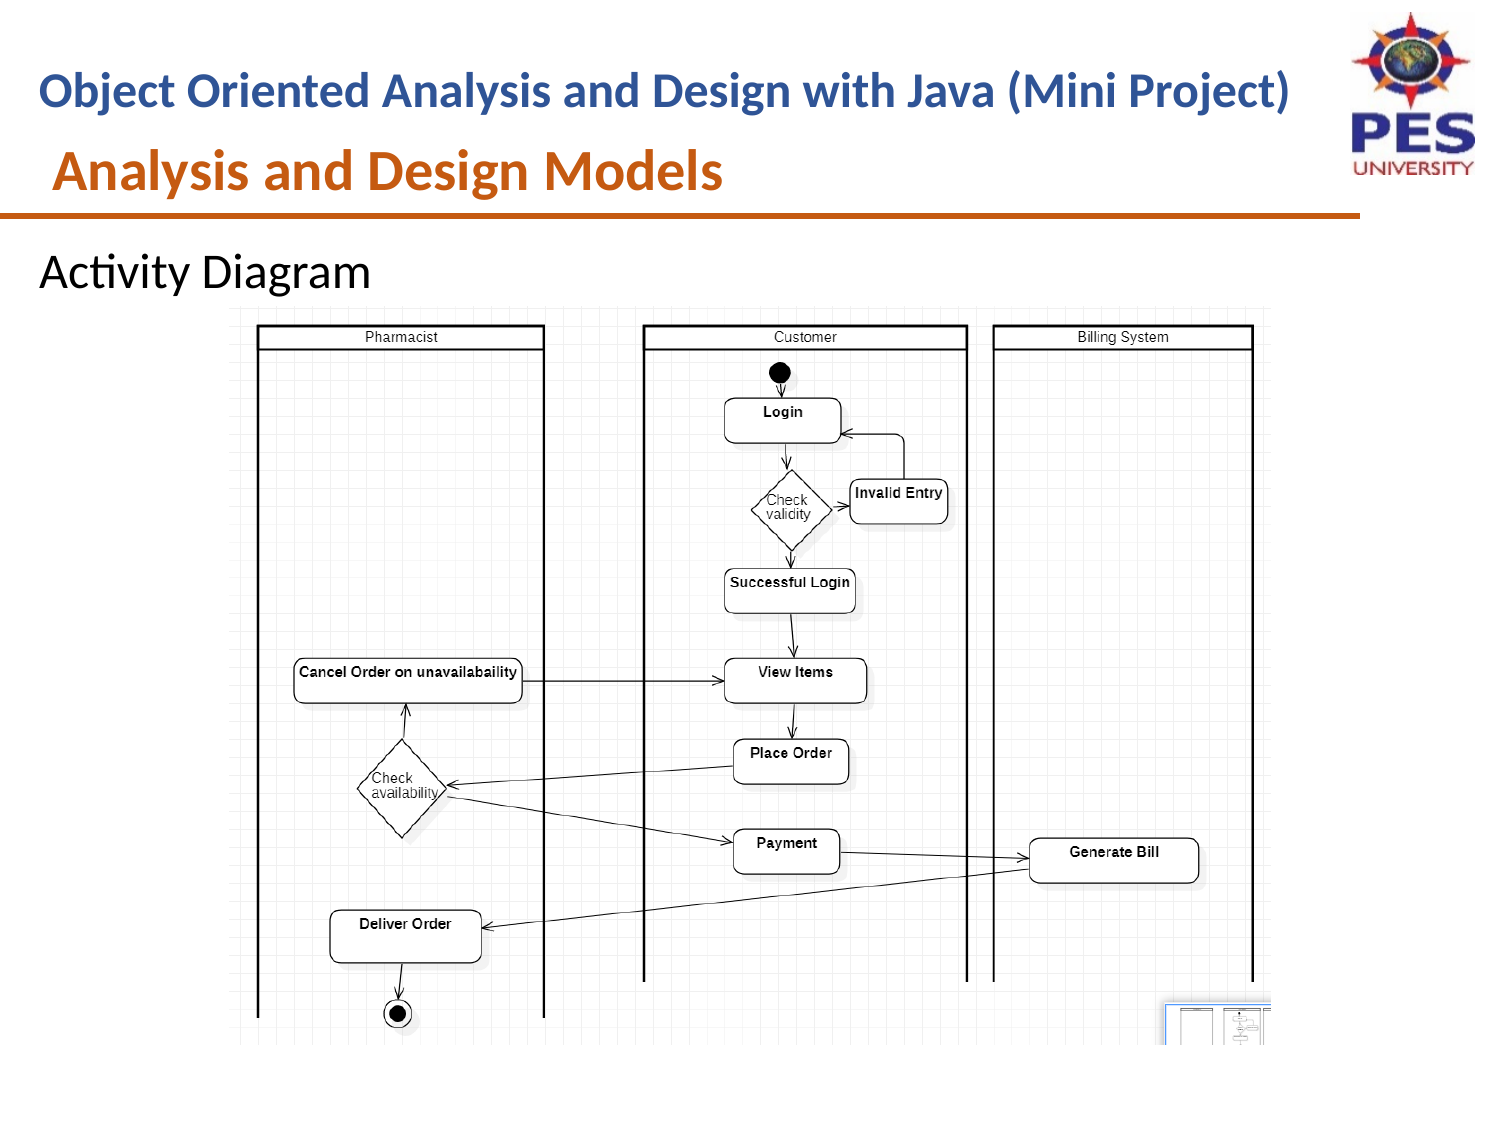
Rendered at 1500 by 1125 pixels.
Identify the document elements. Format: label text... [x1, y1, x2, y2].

list Activity Diagram [24, 231, 1375, 307]
text_box Object Oriented Analysis and Design with Java (Mini Project) [24, 49, 1344, 126]
text_box Analysis and Design Models [37, 125, 1288, 210]
picture [228, 306, 1272, 1045]
picture [1349, 12, 1476, 176]
